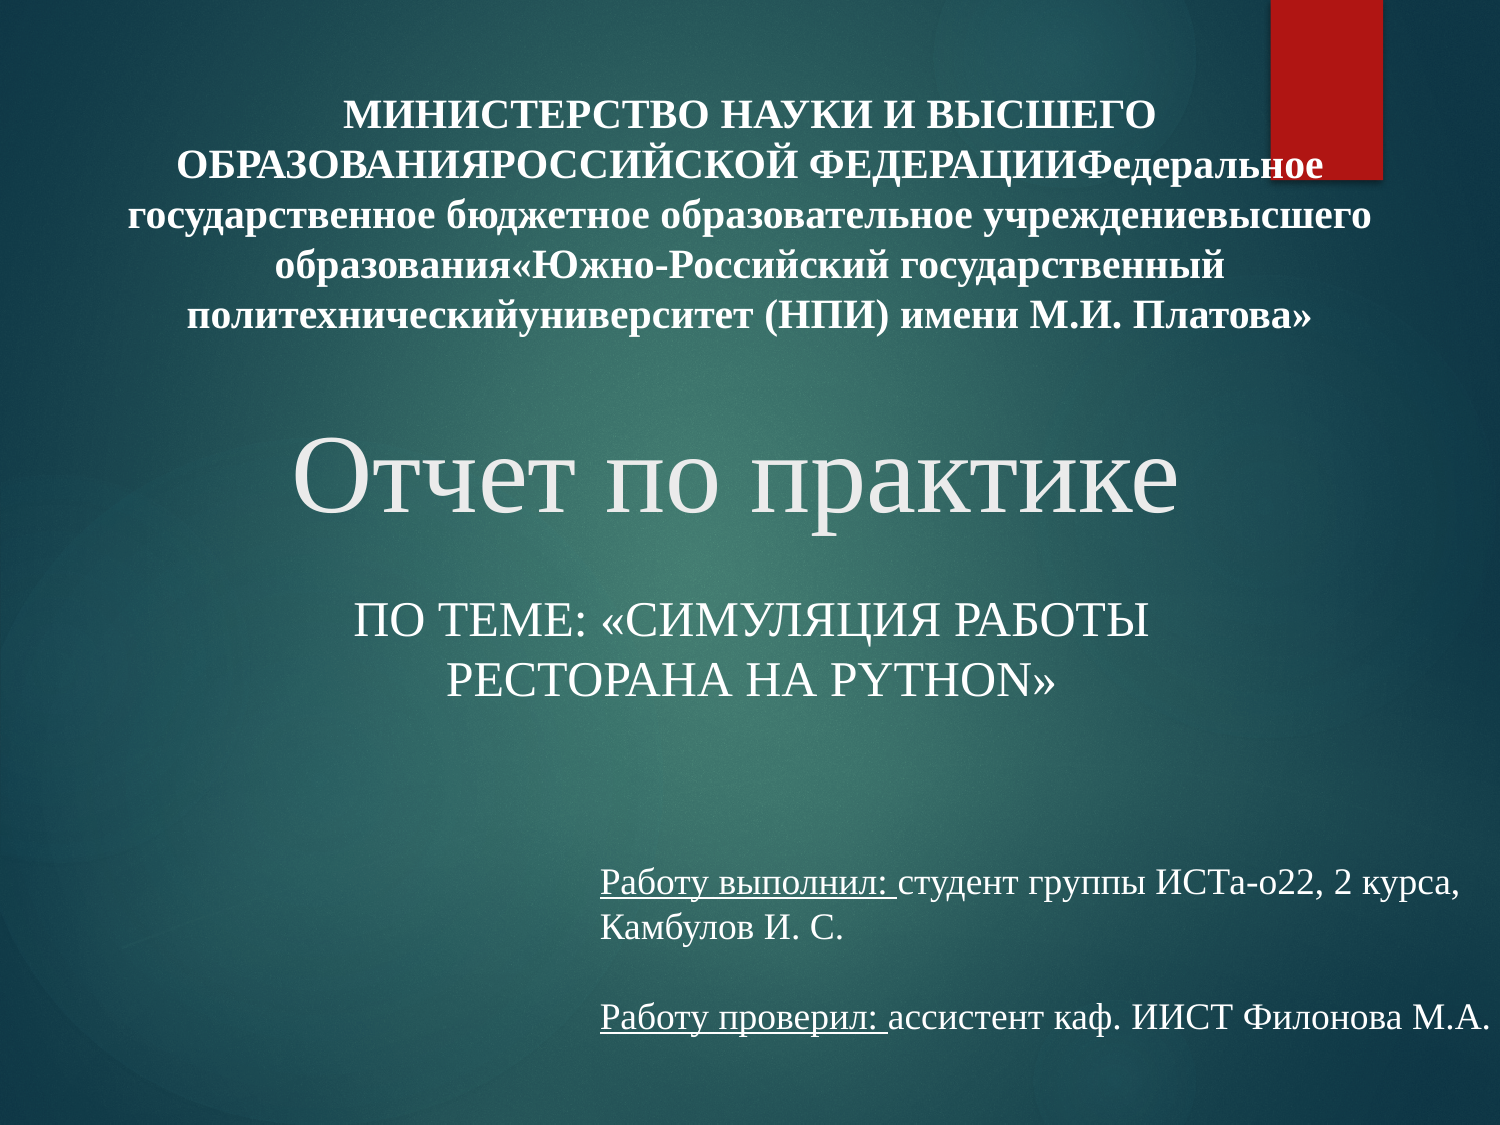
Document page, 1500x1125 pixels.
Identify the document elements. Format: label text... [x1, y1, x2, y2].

title Отчет по практике [98, 345, 1374, 543]
text_box МИНИСТЕРСТВО НАУКИ И ВЫСШЕГО ОБРАЗОВАНИЯРОССИЙСКОЙ ФЕДЕРАЦИИФедеральное государственное бюджетное образовательное учреждениевысшего образования«Южно-Российский государственный политехническийуниверситет (НПИ) имени М.И. Платова» [33, 79, 1467, 345]
subtitle По теме: «Симуляция работы ресторана на Python» [226, 578, 1277, 866]
text_box Работу выполнил: студент группы ИСТа-о22, 2 курса, Камбулов И. С. Работу проверил: ассистент каф. ИИСТ Филонова М.А. [585, 849, 1500, 1045]
